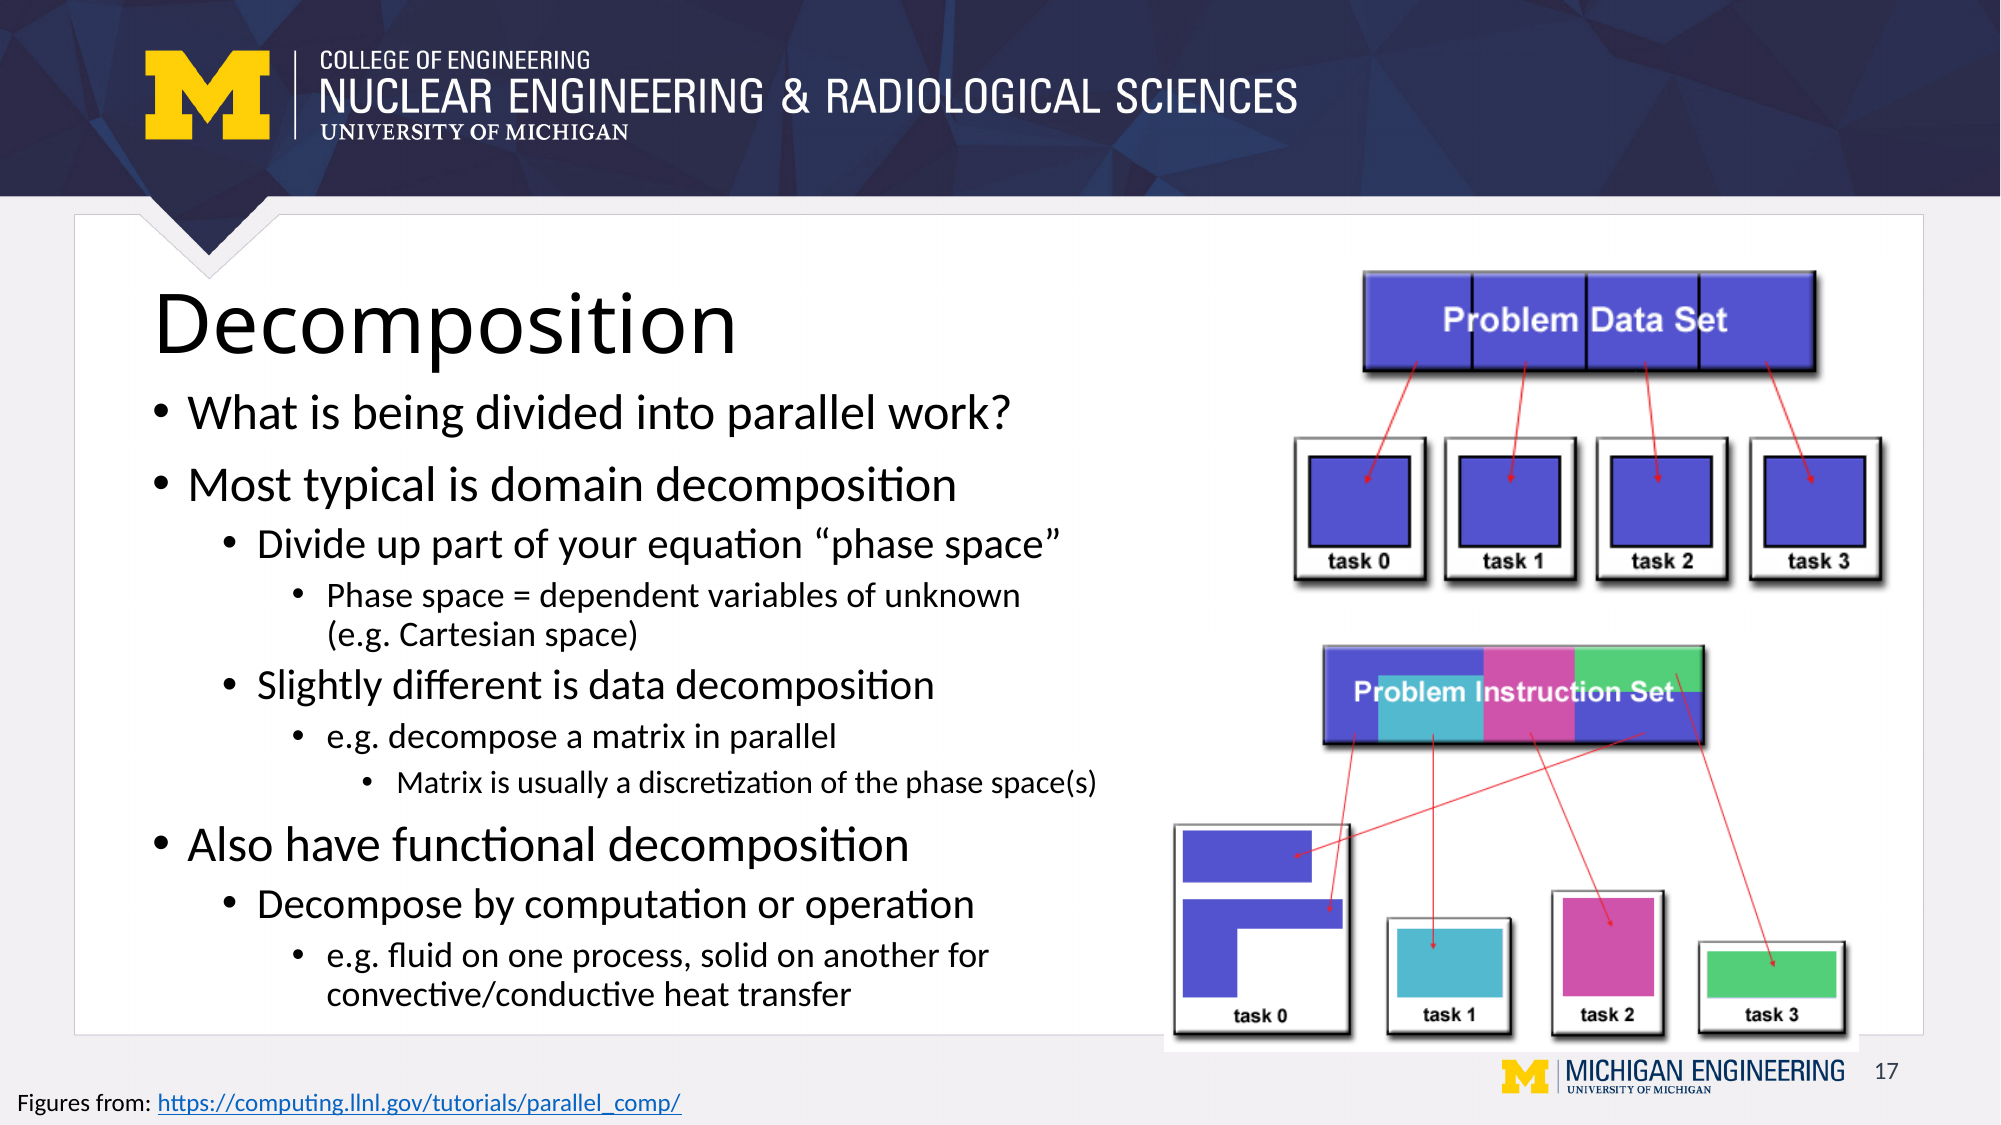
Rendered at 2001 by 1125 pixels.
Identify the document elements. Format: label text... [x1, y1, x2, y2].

picture [0, 0, 2001, 1125]
title Decomposition [137, 273, 1291, 379]
list What is being divided into parallel work? Most typical is domain decomposition Divide up part of your equation “phase space” Phase space = dependent variables of unknown (e.g. Cartesian space) Slightly different is data decomposition e.g. decompose a matrix in parallel Matrix is usually a discretization of the phase space(s) Also have functional decomposition Decompose by computation or operation e.g. fluid on one process, solid on another for convective/conductive heat transfer [137, 378, 1165, 1034]
text_box Figures from: https://computing.llnl.gov/tutorials/parallel_comp/ [2, 1079, 709, 1125]
